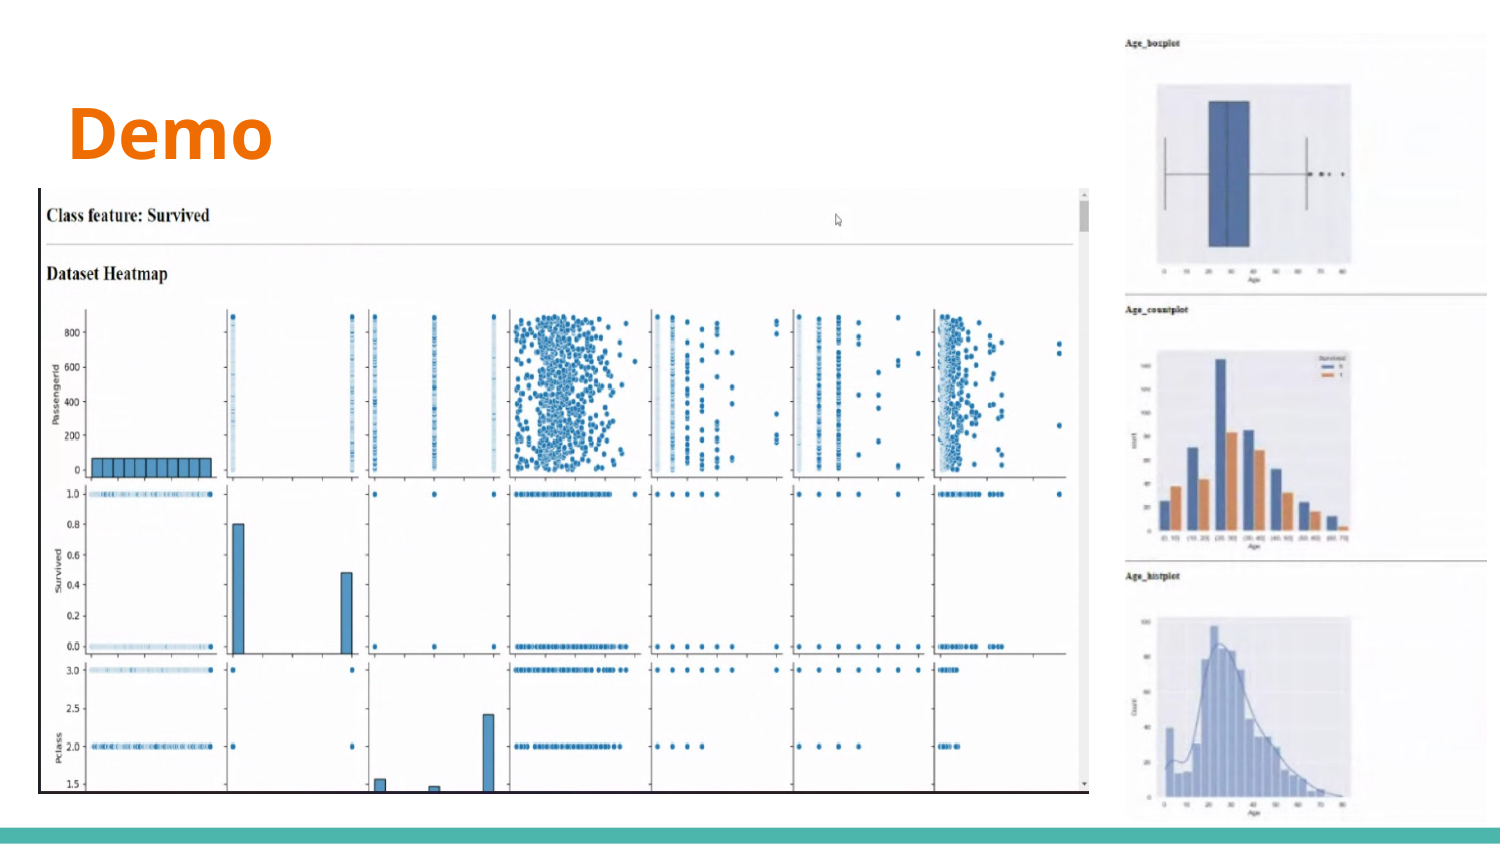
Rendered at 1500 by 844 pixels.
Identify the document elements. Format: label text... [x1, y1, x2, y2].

title Demo [51, 72, 1119, 189]
picture [1125, 32, 1487, 822]
picture [38, 188, 1089, 794]
